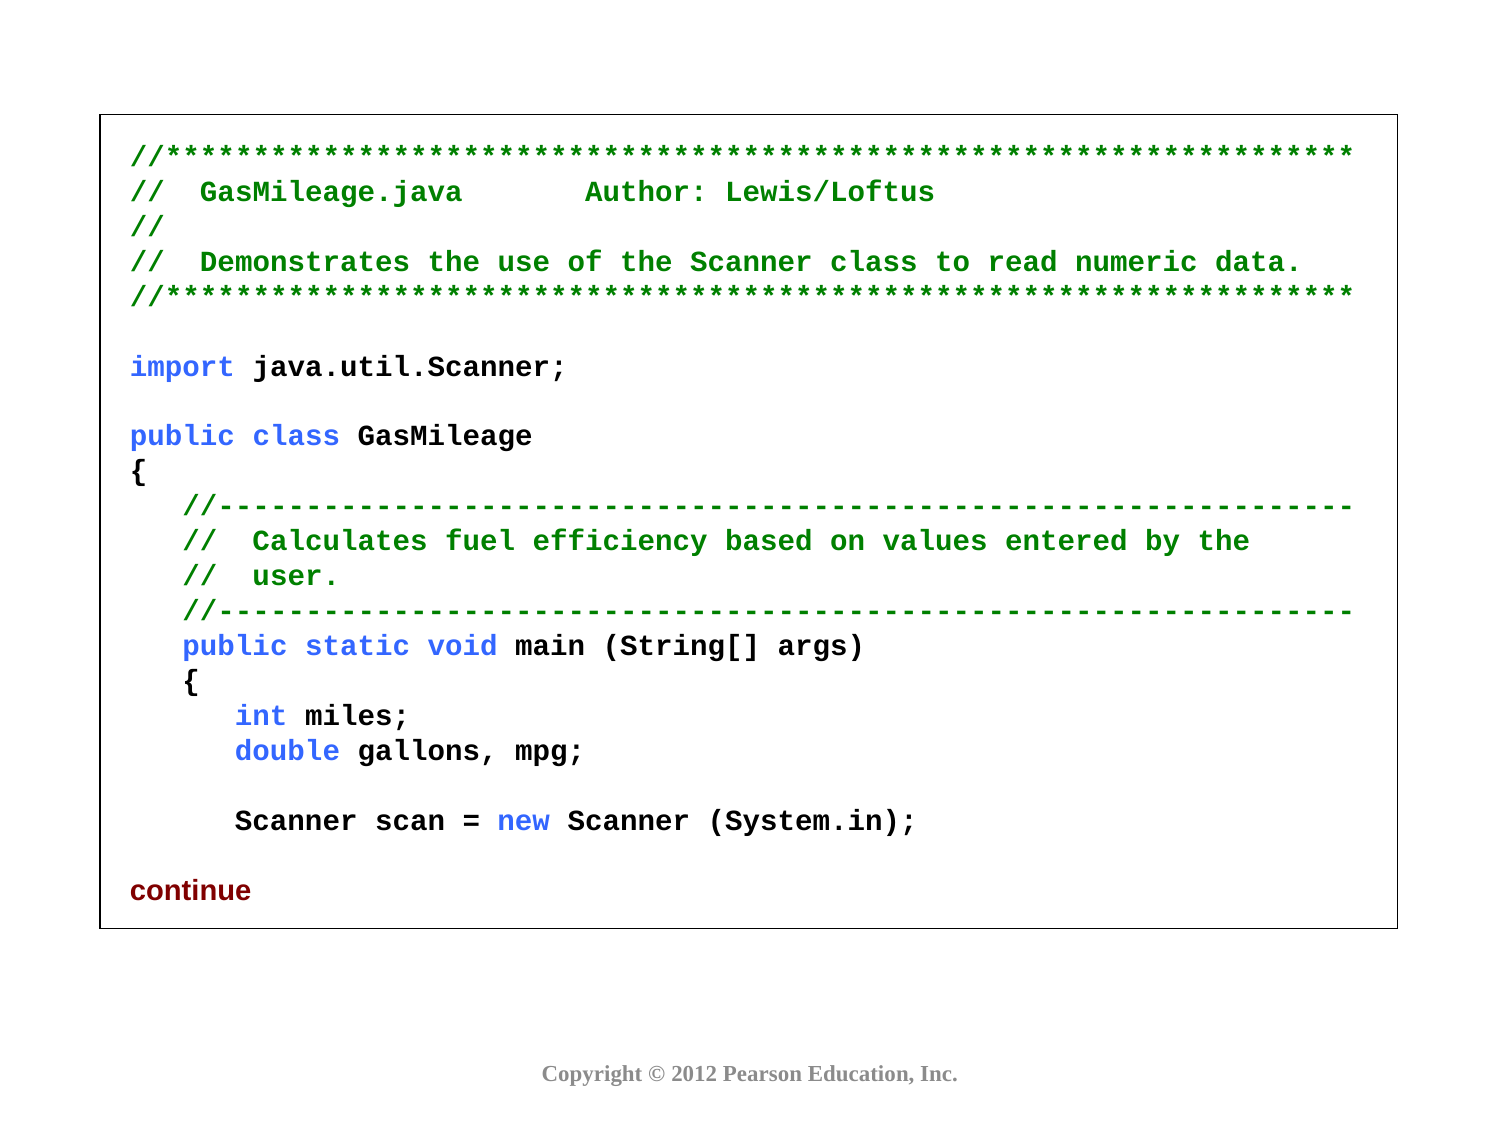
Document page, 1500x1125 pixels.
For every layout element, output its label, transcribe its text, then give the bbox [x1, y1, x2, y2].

text_box //******************************************************************** // GasMileage.java Author: Lewis/Loftus // // Demonstrates the use of the Scanner class to read numeric data. //******************************************************************** import java.util.Scanner; public class GasMileage { //----------------------------------------------------------------- // Calculates fuel efficiency based on values entered by the // user. //----------------------------------------------------------------- public static void main (String[] args) { int miles; double gallons, mpg; Scanner scan = new Scanner (System.in); continue [99, 114, 1398, 929]
footer Copyright © 2012 Pearson Education, Inc. [512, 1042, 988, 1103]
